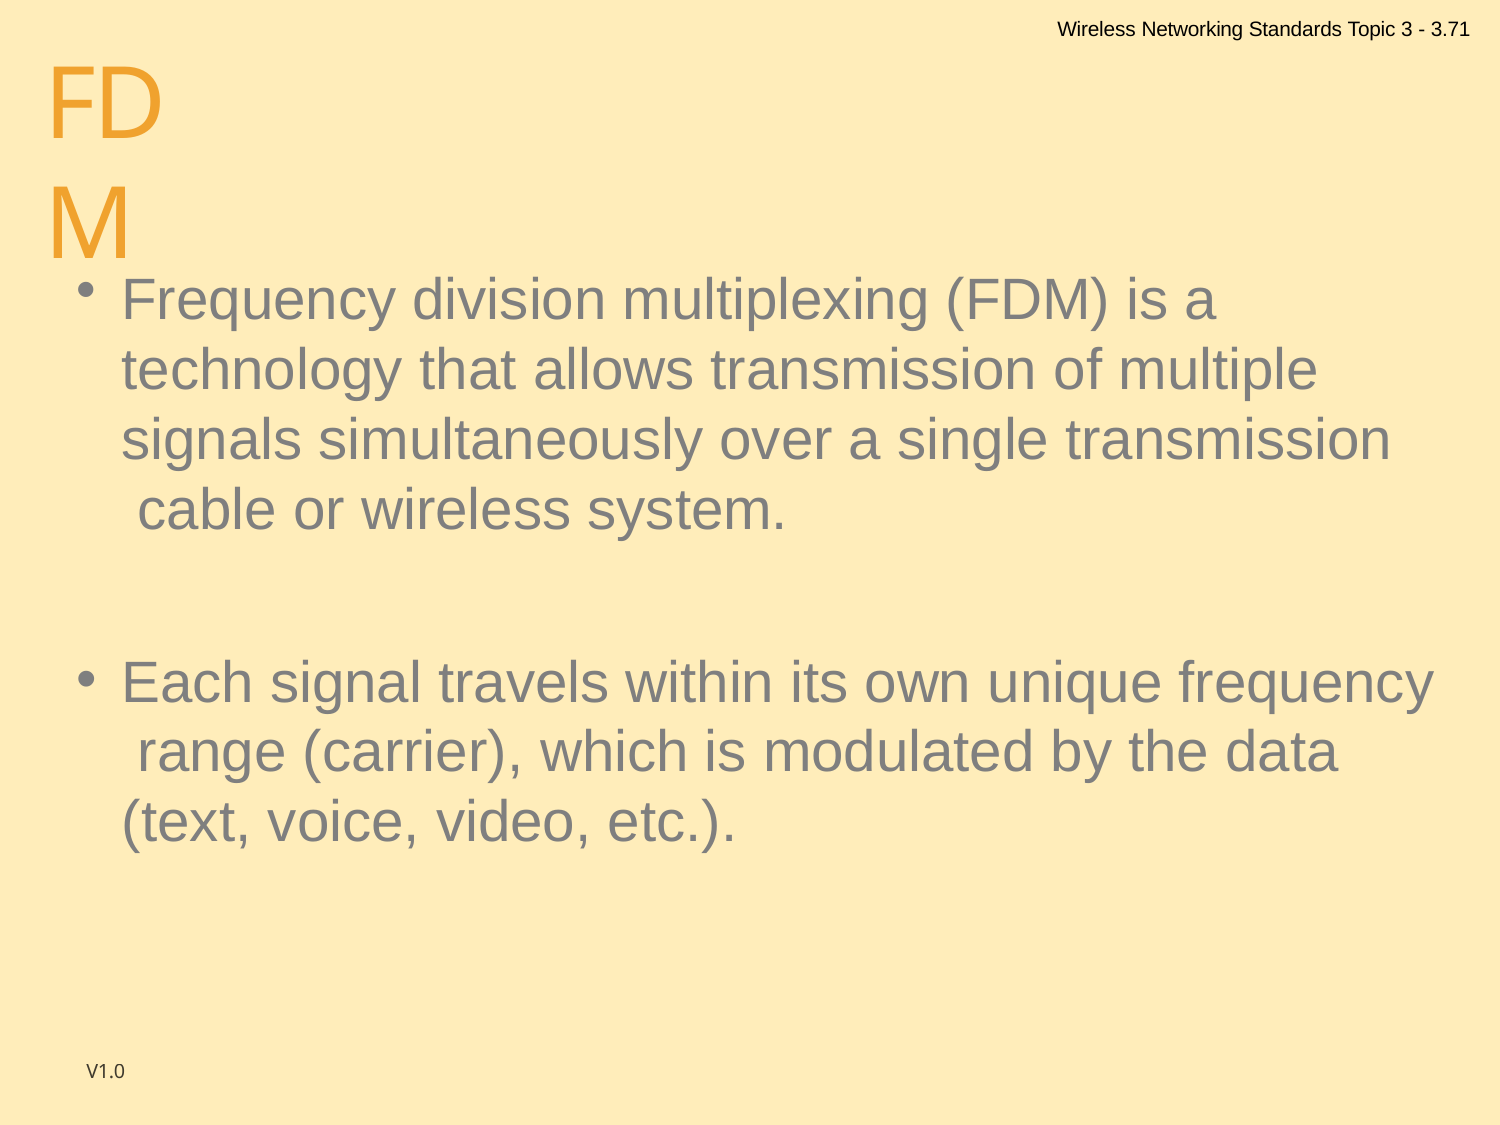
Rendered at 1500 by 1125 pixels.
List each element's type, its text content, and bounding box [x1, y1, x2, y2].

text_box Wireless Networking Standards Topic 3 - 3.71 [1055, 13, 1488, 41]
text_box Frequency division multiplexing (FDM) is a technology that allows transmission of multiple signals simultaneously over a single transmission cable or wireless system. Each signal travels within its own unique frequency range (carrier), which is modulated by the data (text, voice, video, etc.). [74, 259, 1442, 854]
slide_number V1.0 [84, 854, 591, 1125]
title FDM [42, 36, 246, 279]
